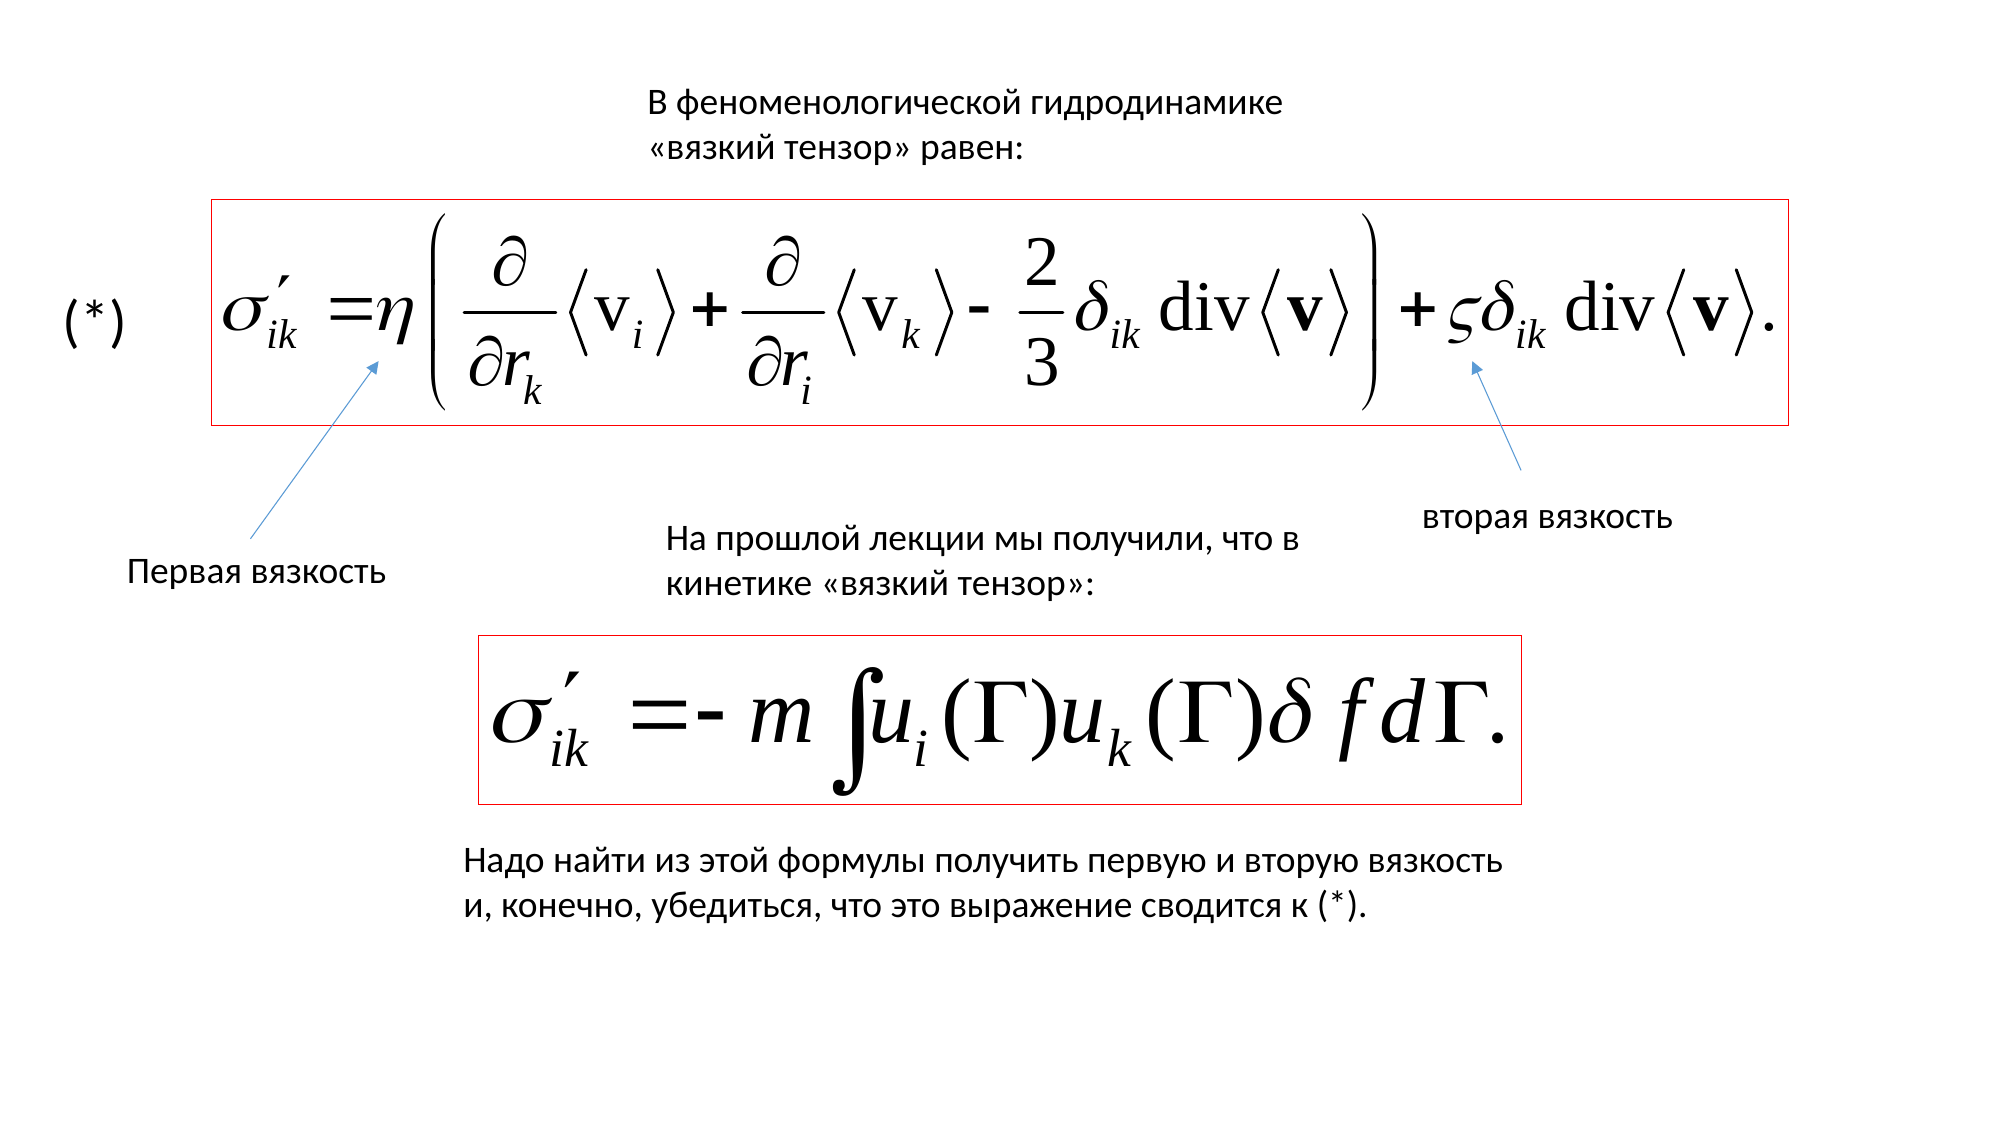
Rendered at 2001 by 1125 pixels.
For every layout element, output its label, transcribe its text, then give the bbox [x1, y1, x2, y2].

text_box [1472, 361, 1521, 471]
text_box Первая вязкость [112, 538, 418, 599]
text_box В феноменологической гидродинамике «вязкий тензор» равен: [632, 69, 1382, 175]
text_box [250, 361, 379, 539]
text_box вторая вязкость [1407, 483, 1713, 544]
text_box Надо найти из этой формулы получить первую и вторую вязкость и, конечно, убедиться, что это выражение сводится к (*). [448, 827, 1542, 933]
text_box На прошлой лекции мы получили, что в кинетике «вязкий тензор»: [651, 505, 1349, 611]
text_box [478, 635, 1521, 805]
text_box (*) [47, 275, 142, 361]
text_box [211, 199, 1789, 426]
